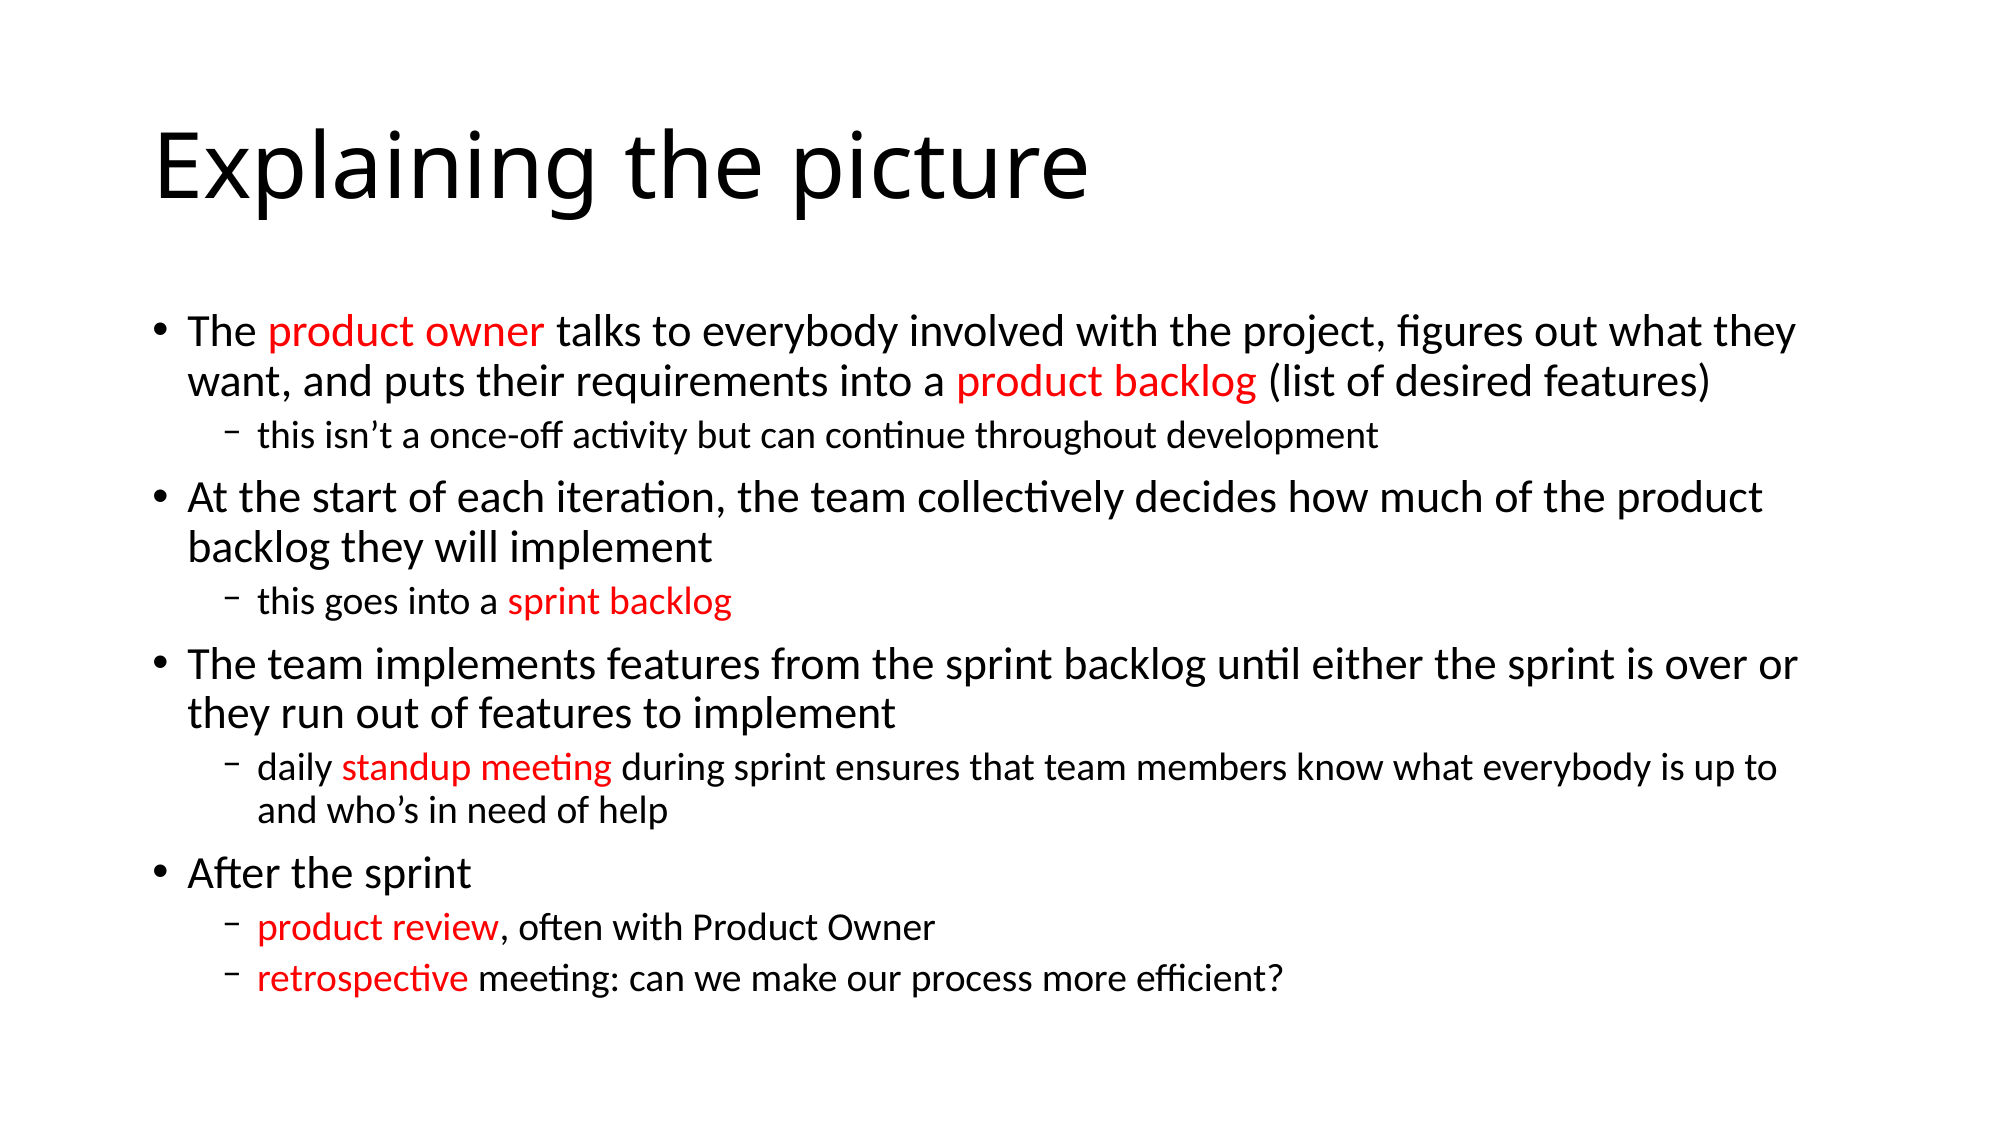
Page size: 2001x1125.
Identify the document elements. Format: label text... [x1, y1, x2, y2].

list The product owner talks to everybody involved with the project, figures out what they want, and puts their requirements into a product backlog (list of desired features) this isn’t a once-off activity but can continue throughout development At the start of each iteration, the team collectively decides how much of the product backlog they will implement this goes into a sprint backlog The team implements features from the sprint backlog until either the sprint is over or they run out of features to implement daily standup meeting during sprint ensures that team members know what everybody is up to and who’s in need of help After the sprint product review, often with Product Owner retrospective meeting: can we make our process more efficient? [137, 299, 1863, 1014]
title Explaining the picture [137, 59, 1863, 278]
